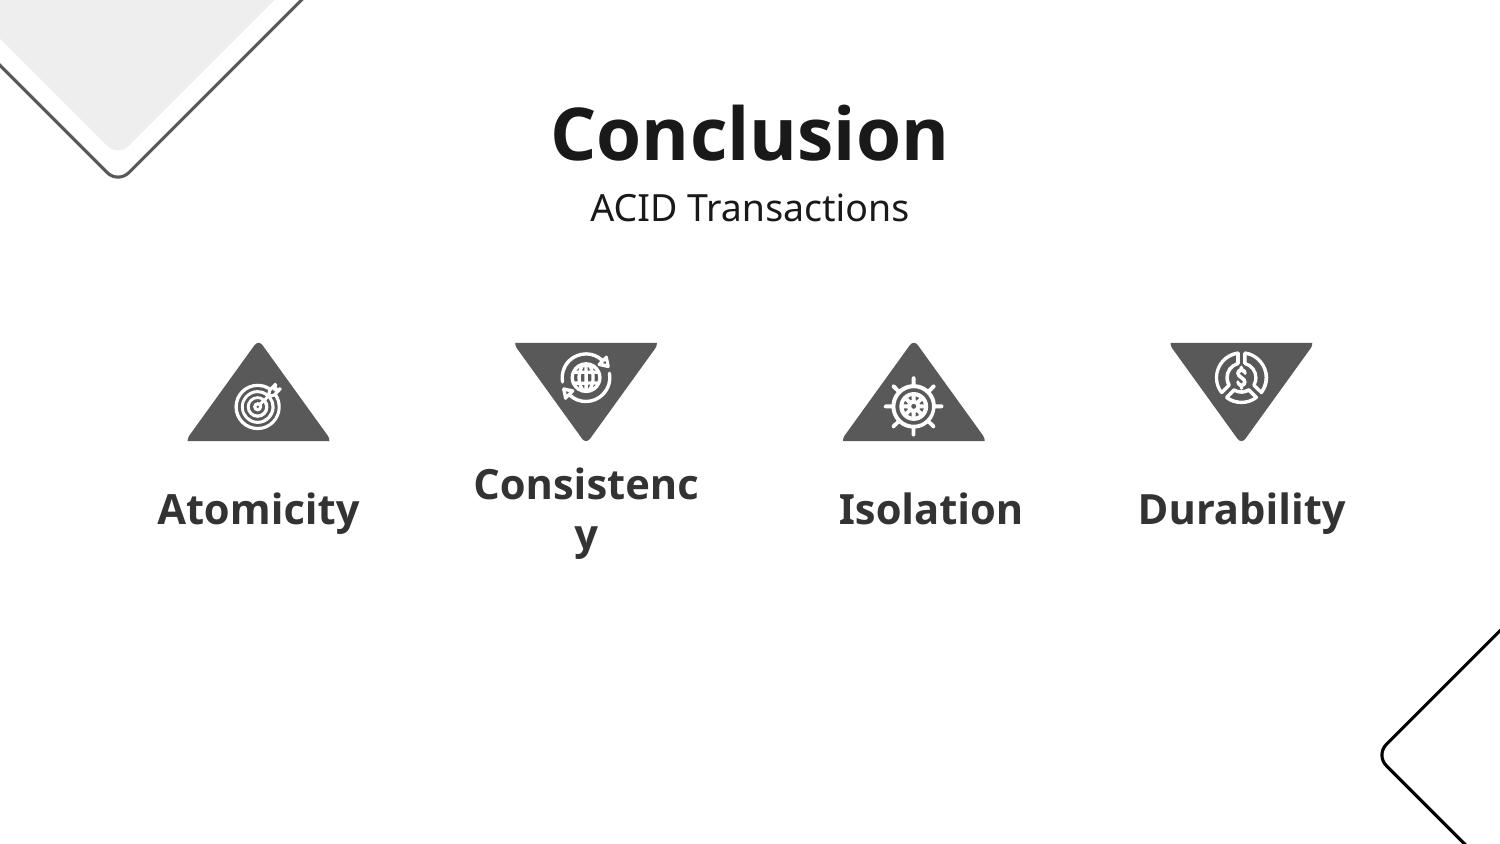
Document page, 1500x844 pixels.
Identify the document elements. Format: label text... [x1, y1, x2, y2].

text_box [1214, 350, 1269, 405]
text_box [1170, 342, 1313, 400]
title Atomicity [129, 472, 388, 543]
title Conclusion [118, 72, 1382, 167]
text_box [187, 342, 330, 442]
title Durability [1112, 472, 1371, 543]
title Isolation [784, 472, 1078, 543]
text_box ACID Transactions [118, 168, 1382, 263]
text_box [889, 342, 939, 374]
title Consistency [456, 472, 716, 543]
text_box [948, 388, 985, 442]
text_box [562, 411, 611, 442]
text_box [515, 342, 657, 402]
text_box [842, 389, 879, 442]
text_box [234, 382, 282, 431]
text_box [1218, 413, 1264, 442]
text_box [883, 375, 945, 437]
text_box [559, 351, 613, 404]
